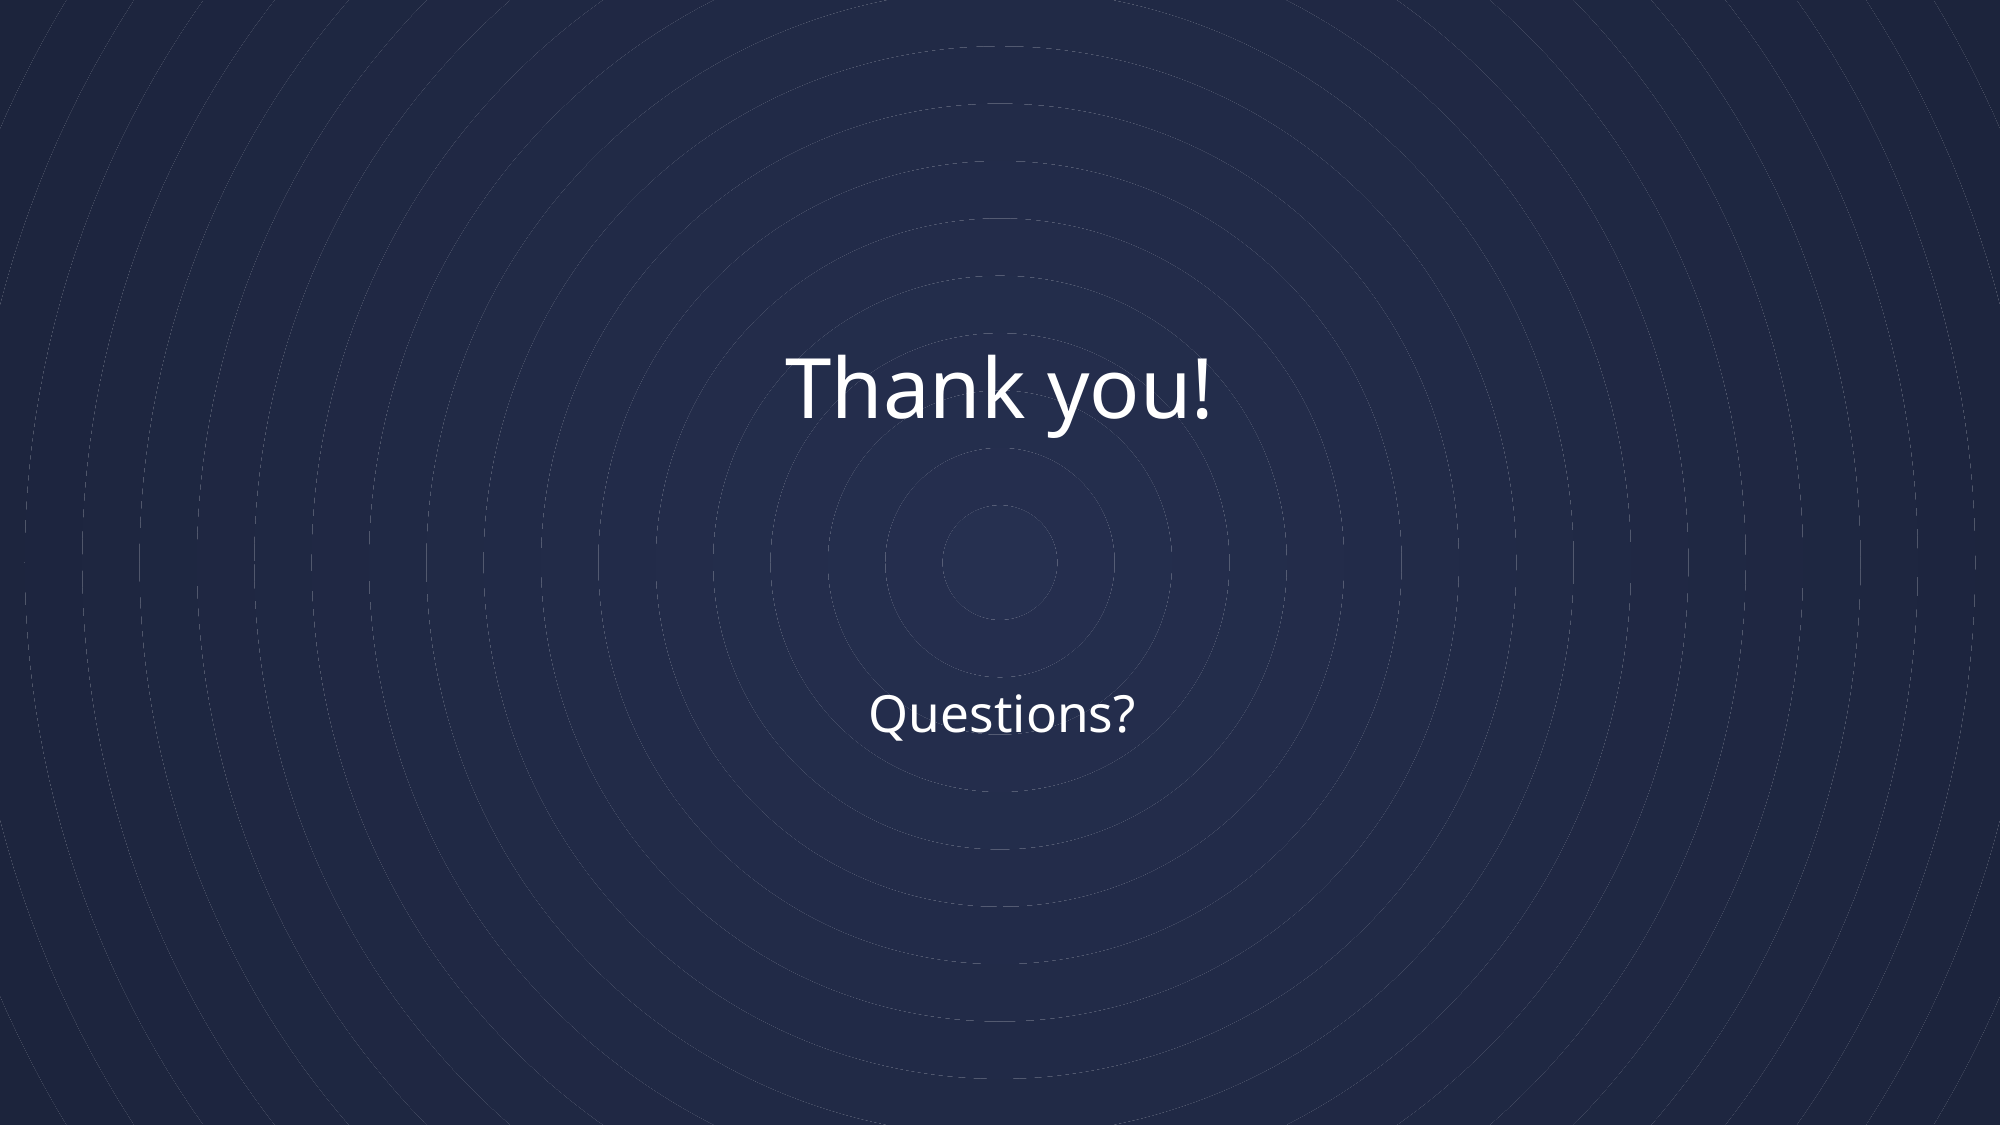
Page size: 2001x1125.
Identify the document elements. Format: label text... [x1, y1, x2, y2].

text_box Questions? [749, 680, 1256, 752]
text_box Thank you! [747, 349, 1253, 445]
